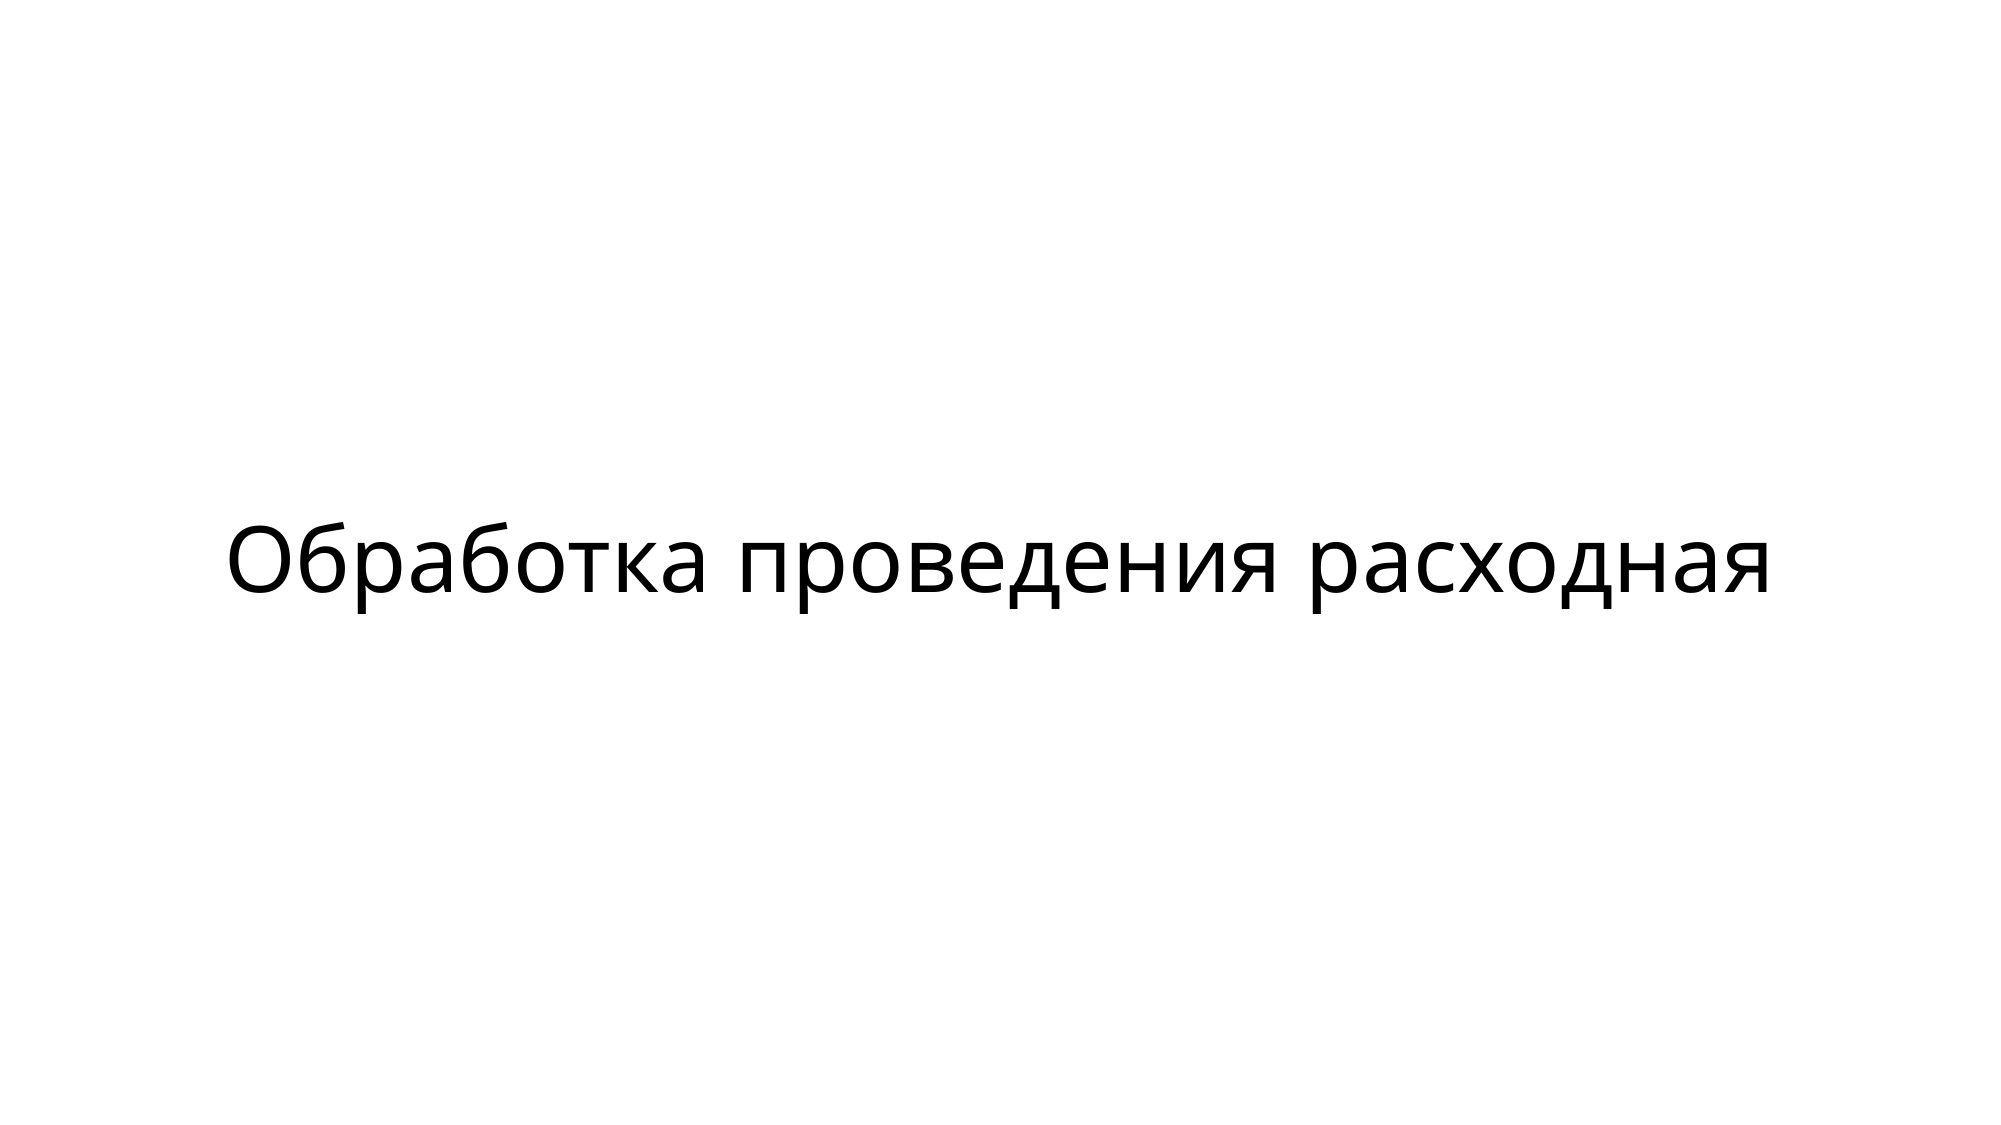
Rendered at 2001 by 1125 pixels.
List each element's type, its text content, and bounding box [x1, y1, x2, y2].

title Обработка проведения расходная [137, 453, 1863, 672]
